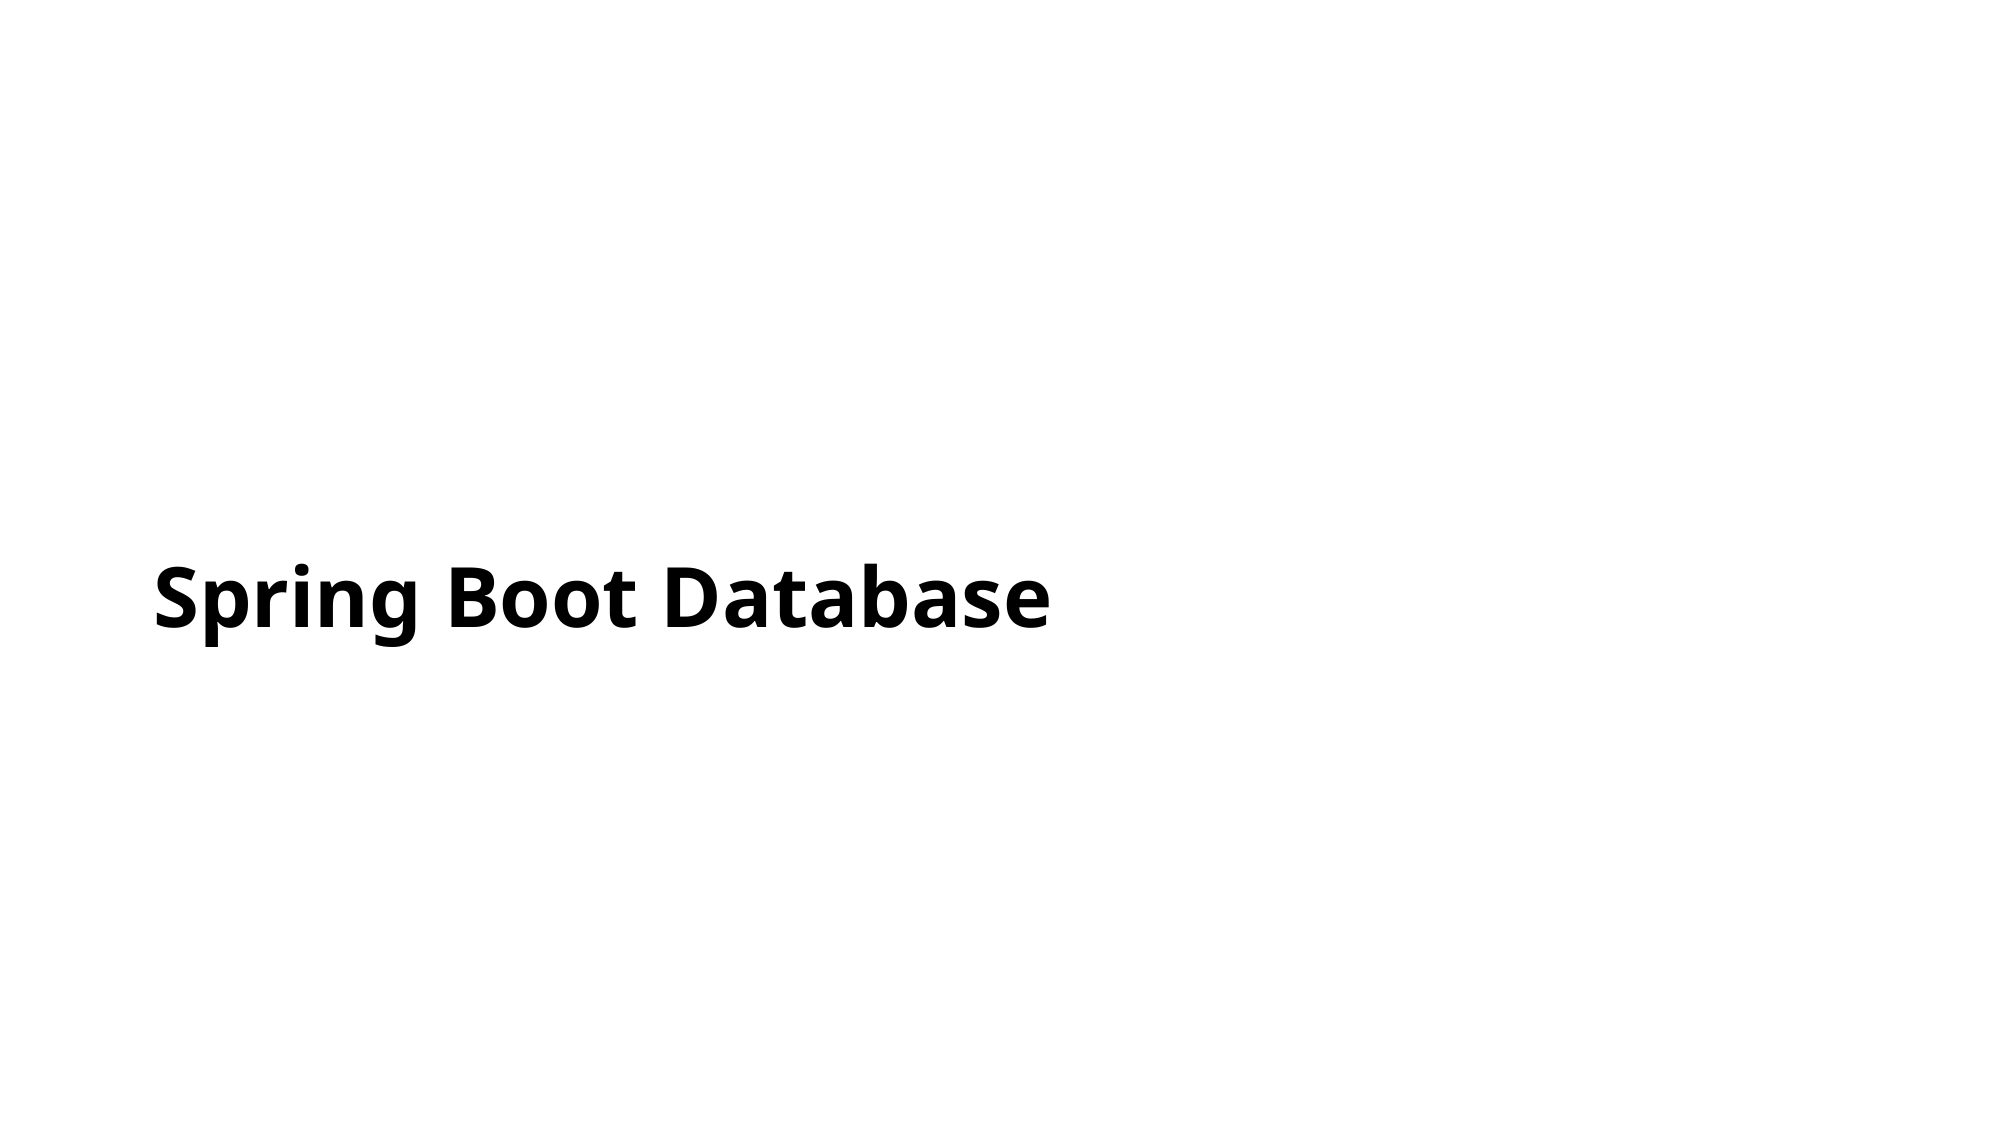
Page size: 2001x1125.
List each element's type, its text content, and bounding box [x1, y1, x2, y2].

title Spring Boot Database [138, 472, 1862, 653]
